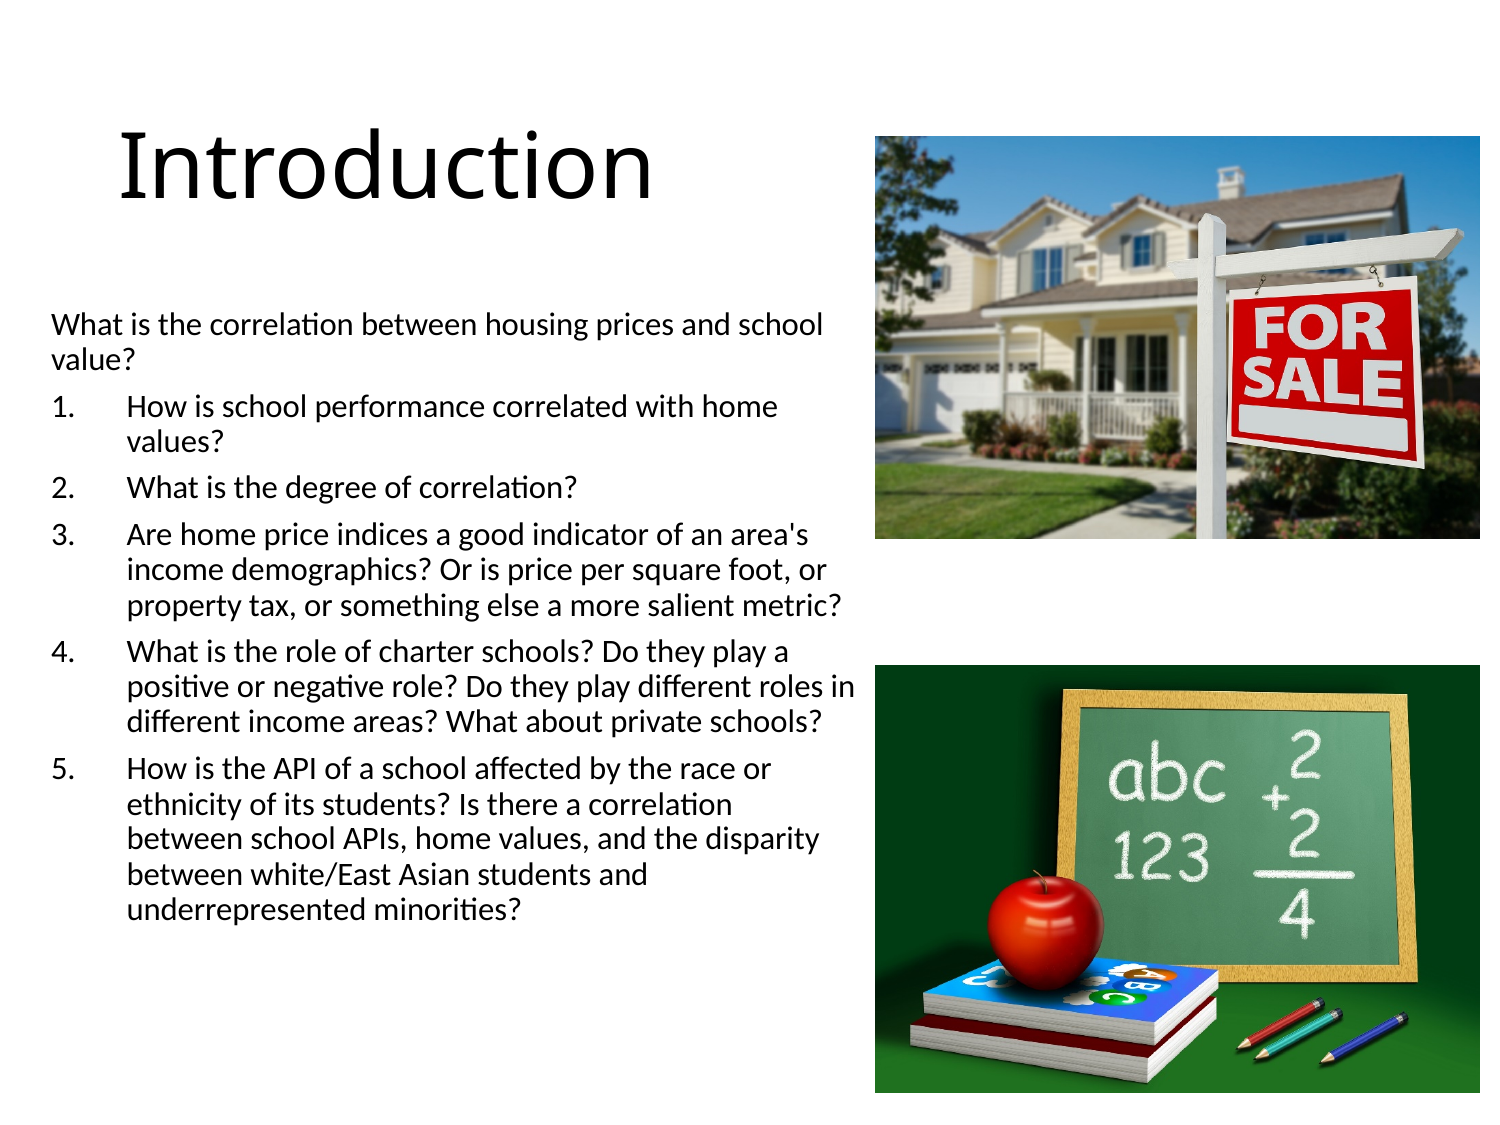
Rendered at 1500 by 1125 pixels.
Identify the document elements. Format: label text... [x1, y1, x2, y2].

list What is the correlation between housing prices and school value? How is school performance correlated with home values? What is the degree of correlation? Are home price indices a good indicator of an area's income demographics? Or is price per square foot, or property tax, or something else a more salient metric? What is the role of charter schools? Do they play a positive or negative role? Do they play different roles in different income areas? What about private schools? How is the API of a school affected by the race or ethnicity of its students? Is there a correlation between school APIs, home values, and the disparity between white/East Asian students and underrepresented minorities? [36, 299, 871, 1014]
picture [875, 136, 1481, 539]
picture [875, 665, 1481, 1093]
title Introduction [103, 59, 1397, 278]
